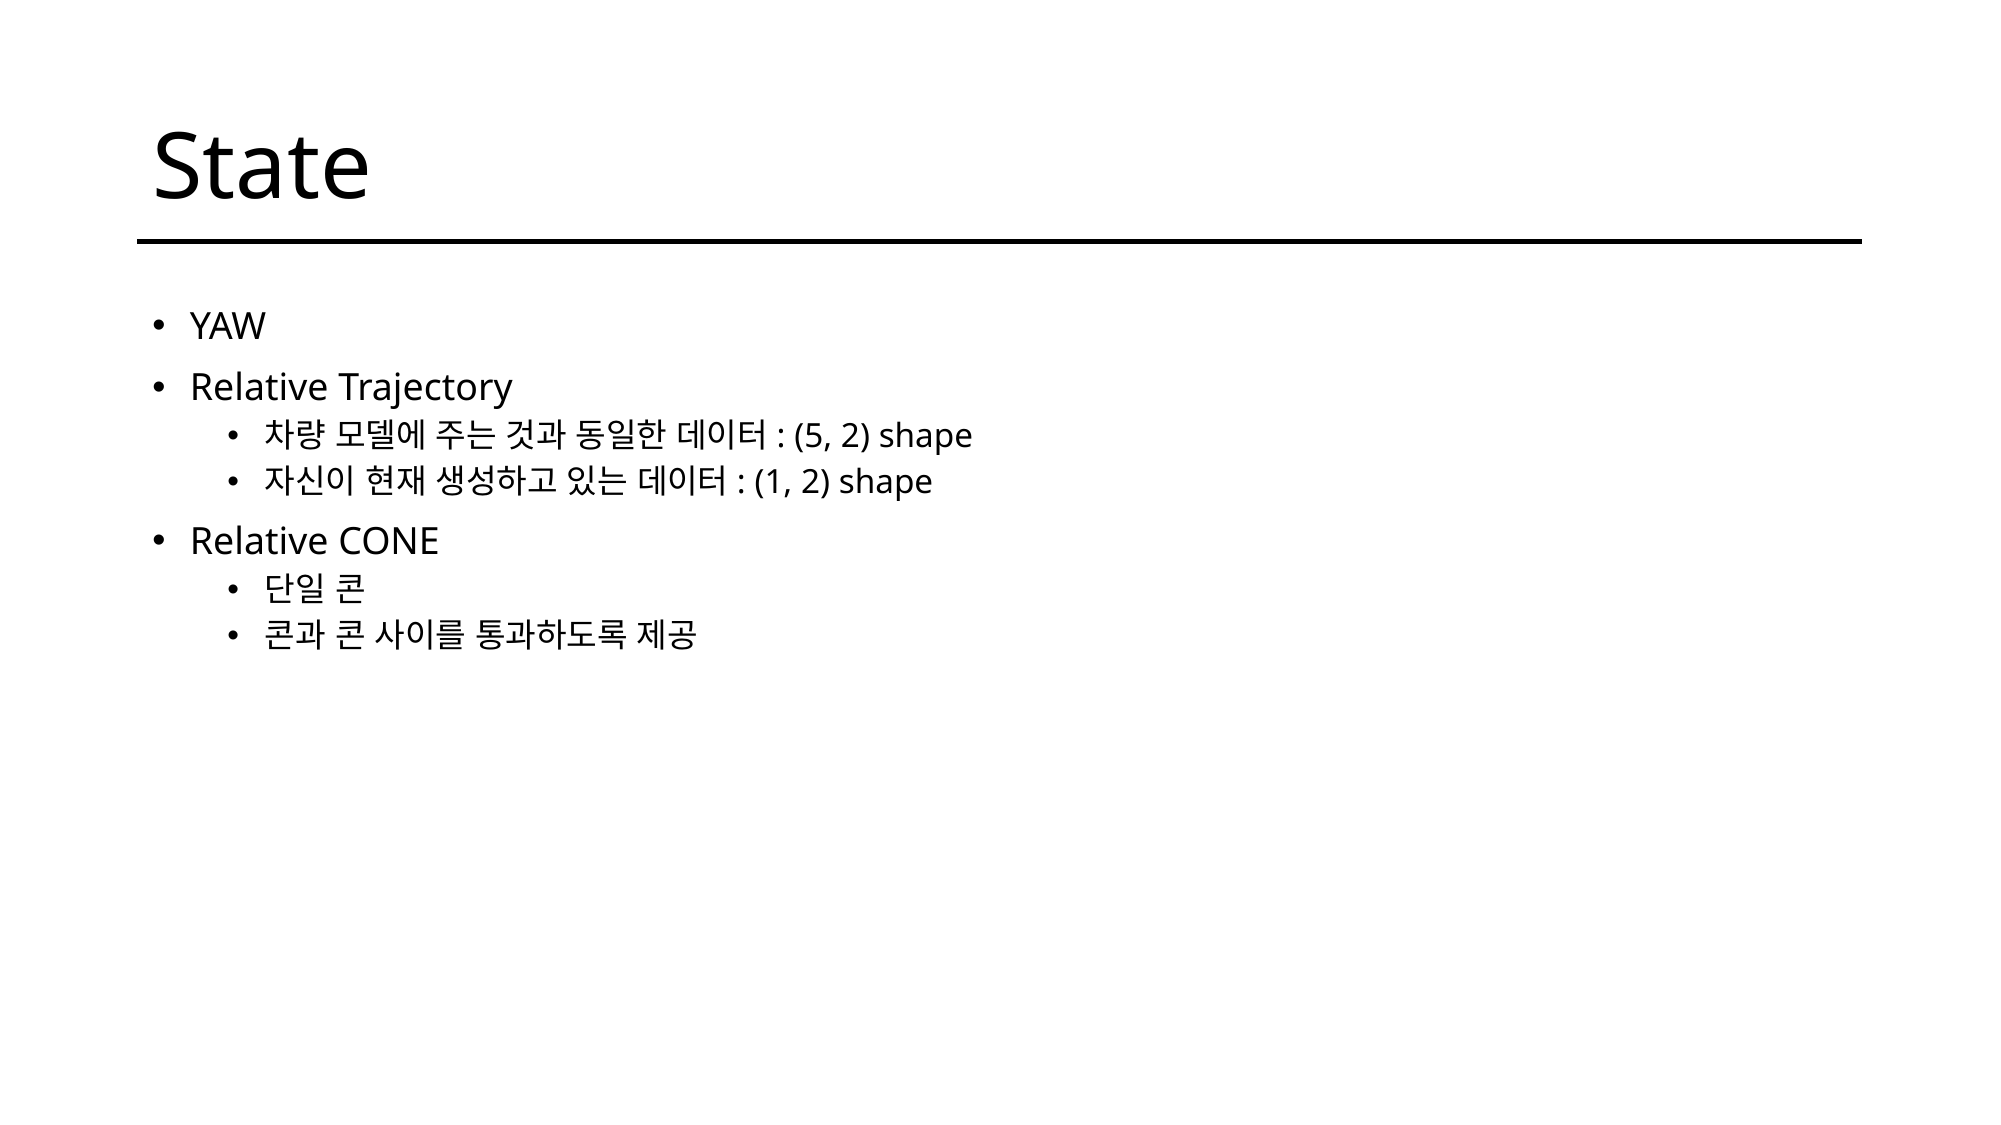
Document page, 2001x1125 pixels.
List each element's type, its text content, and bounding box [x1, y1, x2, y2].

title State [137, 59, 1863, 278]
list YAW Relative Trajectory 차량 모델에 주는 것과 동일한 데이터: (5, 2) shape 자신이 현재 생성하고 있는 데이터: (1, 2) shape Relative CONE 단일 콘 콘과 콘 사이를 통과하도록 제공 [137, 299, 1863, 1014]
